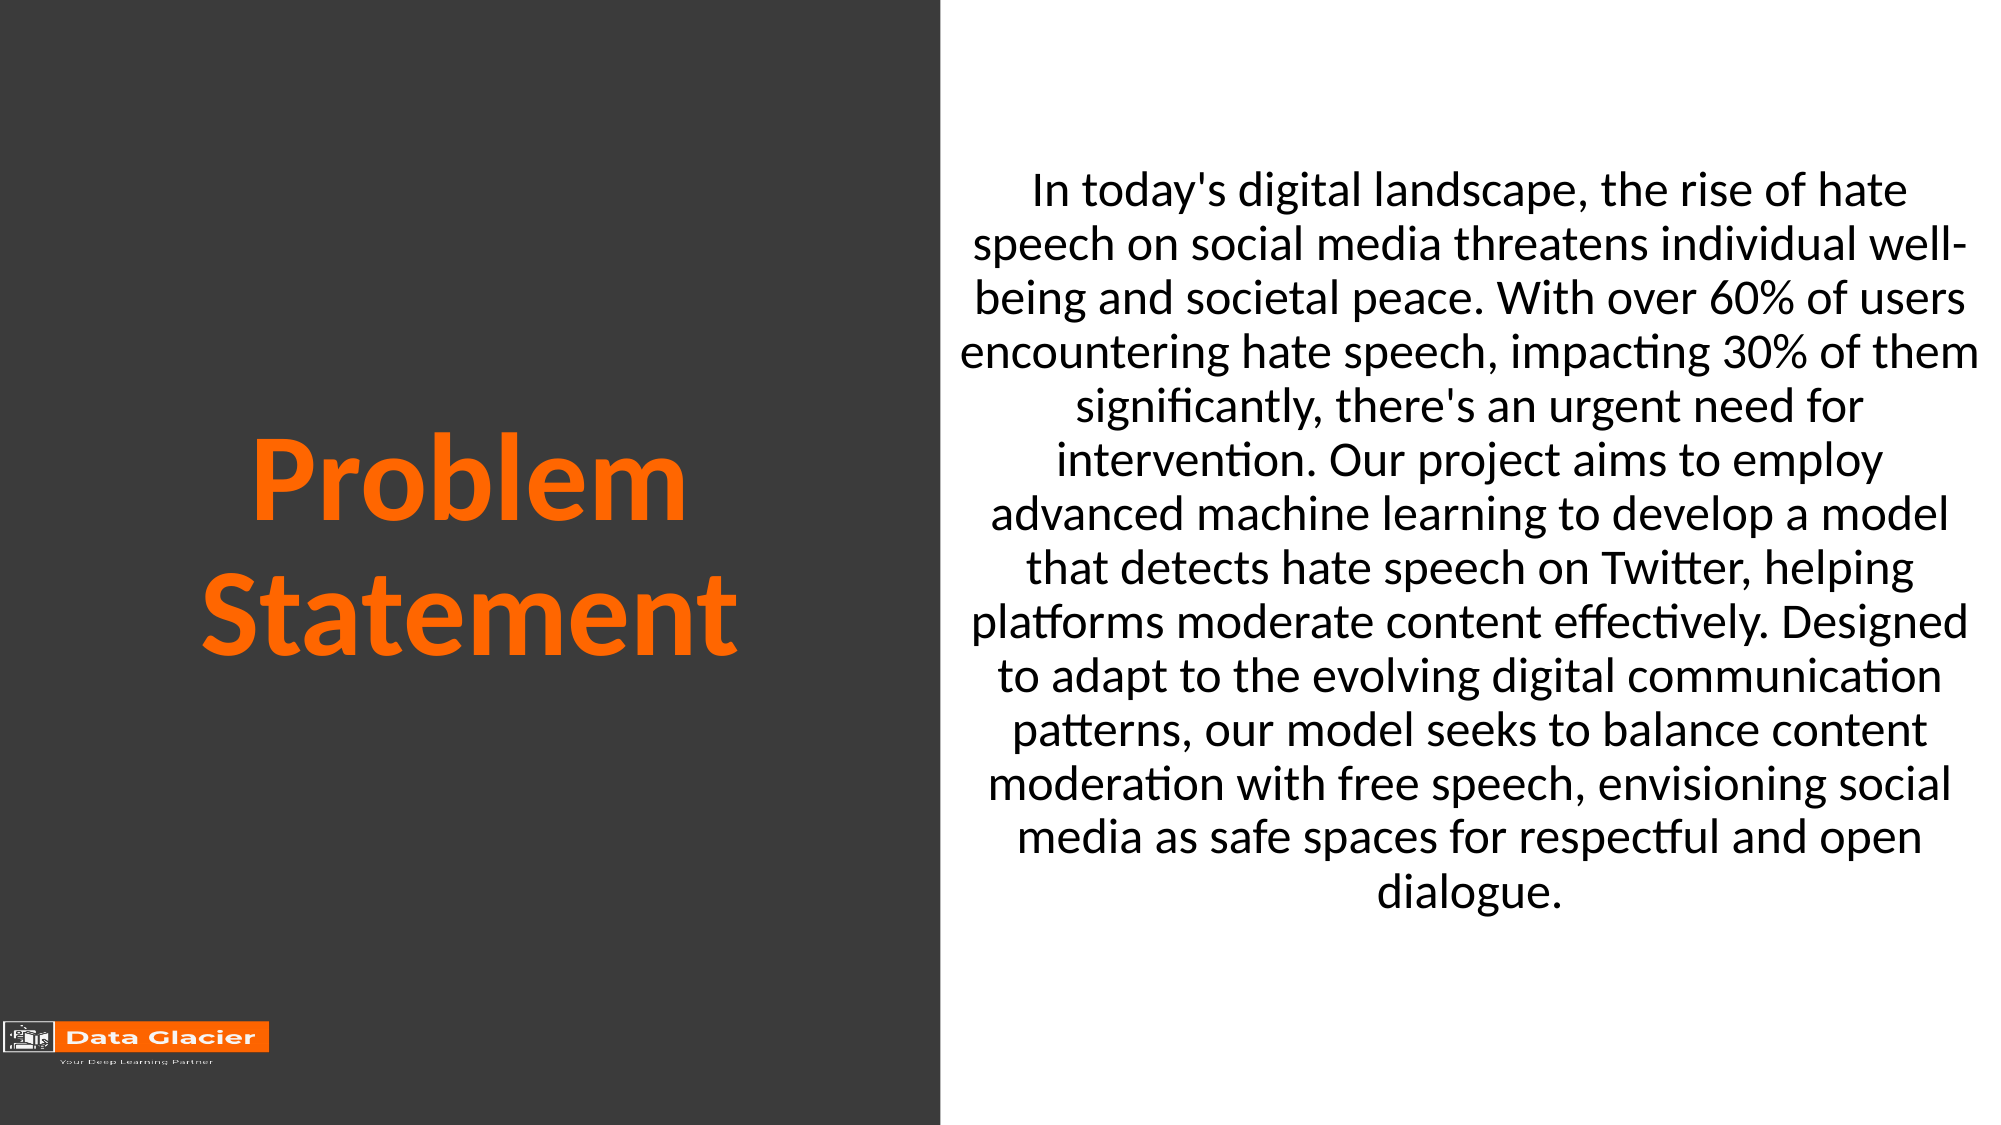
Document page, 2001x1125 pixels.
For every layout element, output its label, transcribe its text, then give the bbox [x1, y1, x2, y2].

subtitle In today's digital landscape, the rise of hate speech on social media threatens individual well-being and societal peace. With over 60% of users encountering hate speech, impacting 30% of them significantly, there's an urgent need for intervention. Our project aims to employ advanced machine learning to develop a model that detects hate speech on Twitter, helping platforms moderate content effectively. Designed to adapt to the evolving digital communication patterns, our model seeks to balance content moderation with free speech, envisioning social media as safe spaces for respectful and open dialogue. [940, 0, 2000, 1125]
title Problem Statement [0, 0, 940, 1125]
picture [0, 961, 272, 1125]
